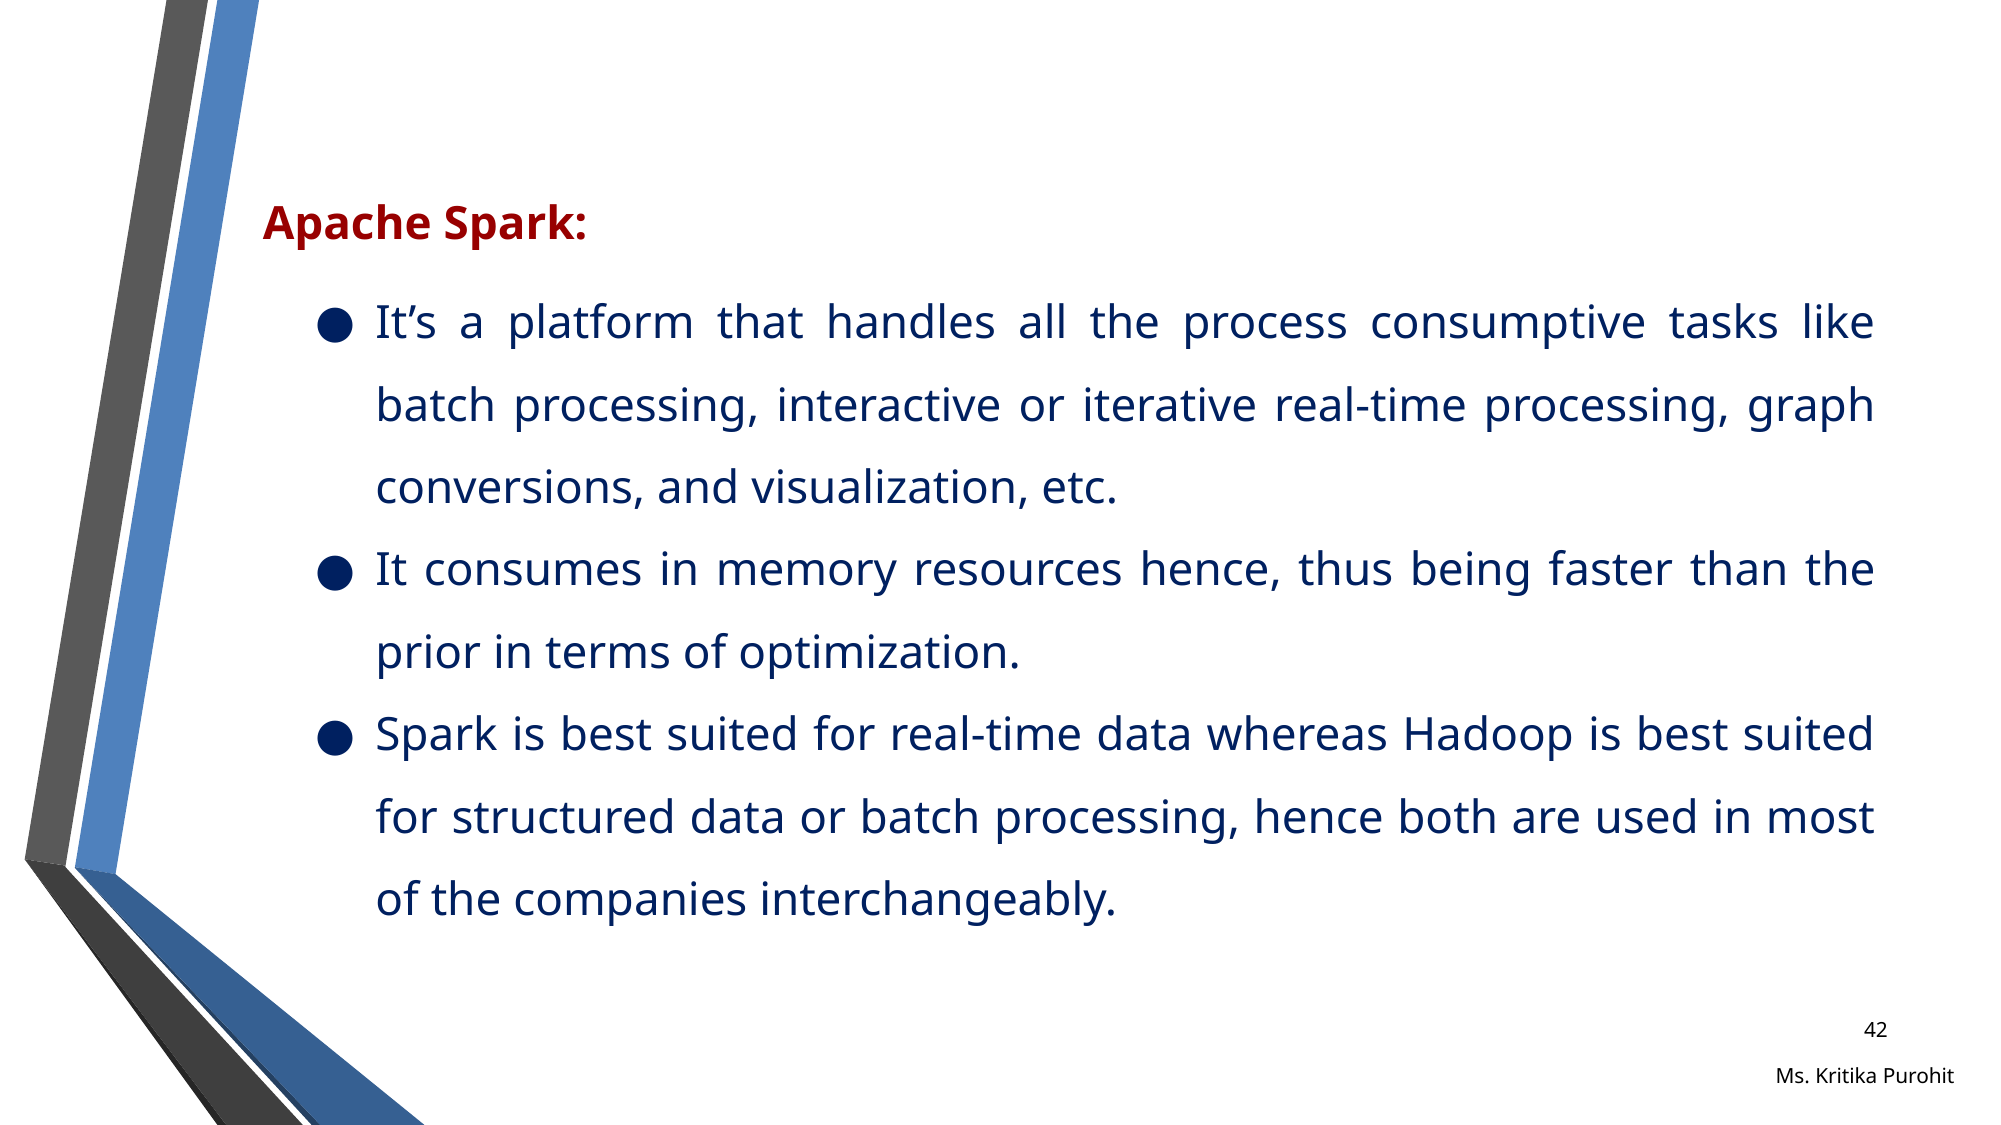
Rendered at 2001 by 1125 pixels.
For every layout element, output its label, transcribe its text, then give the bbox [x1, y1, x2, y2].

list Apache Spark: It’s a platform that handles all the process consumptive tasks like batch processing, interactive or iterative real-time processing, graph conversions, and visualization, etc. It consumes in memory resources hence, thus being faster than the prior in terms of optimization. Spark is best suited for real-time data whereas Hadoop is best suited for structured data or batch processing, hence both are used in most of the companies interchangeably. [247, 67, 1892, 1024]
slide_number 42 [1830, 1001, 1922, 1062]
footer Ms. Kritika Purohit [1760, 1044, 1992, 1105]
